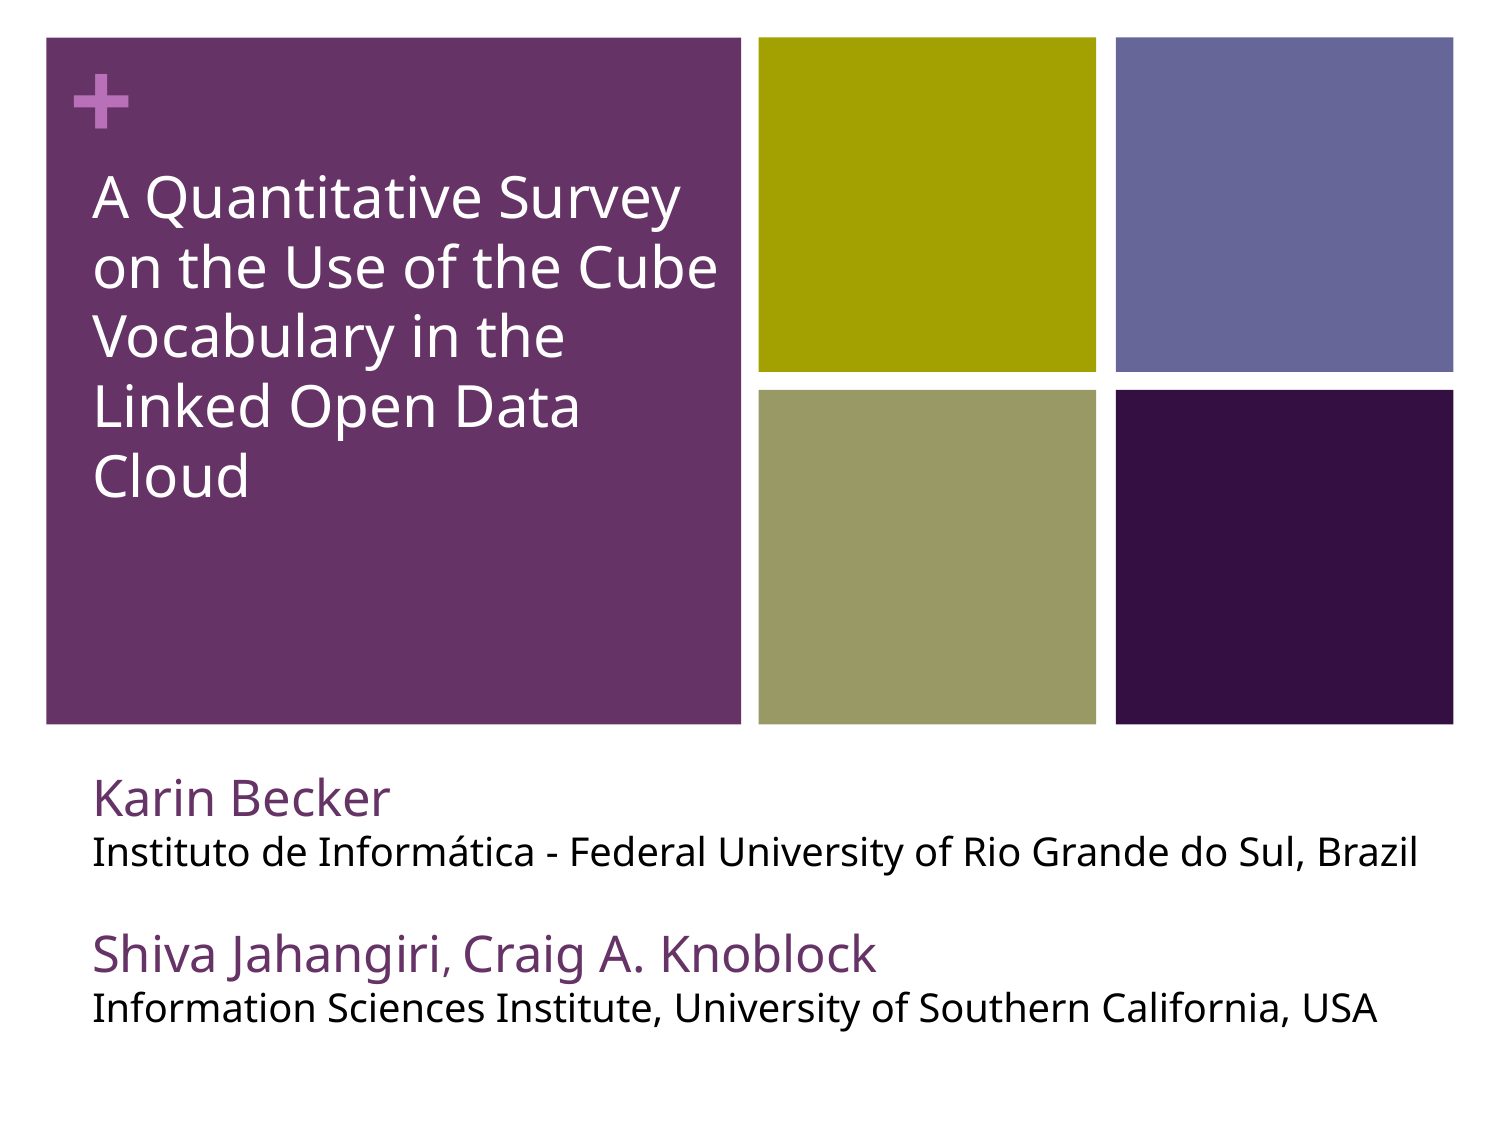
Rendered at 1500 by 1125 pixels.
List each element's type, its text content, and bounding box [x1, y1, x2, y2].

text_box A Quantitative Survey on the Use of the Cube Vocabulary in the Linked Open Data Cloud [77, 152, 740, 671]
title Karin Becker Instituto de Informática - Federal University of Rio Grande do Sul, Brazil Shiva Jahangiri, Craig A. Knoblock Information Sciences Institute, University of Southern California, USA [77, 758, 1477, 1094]
